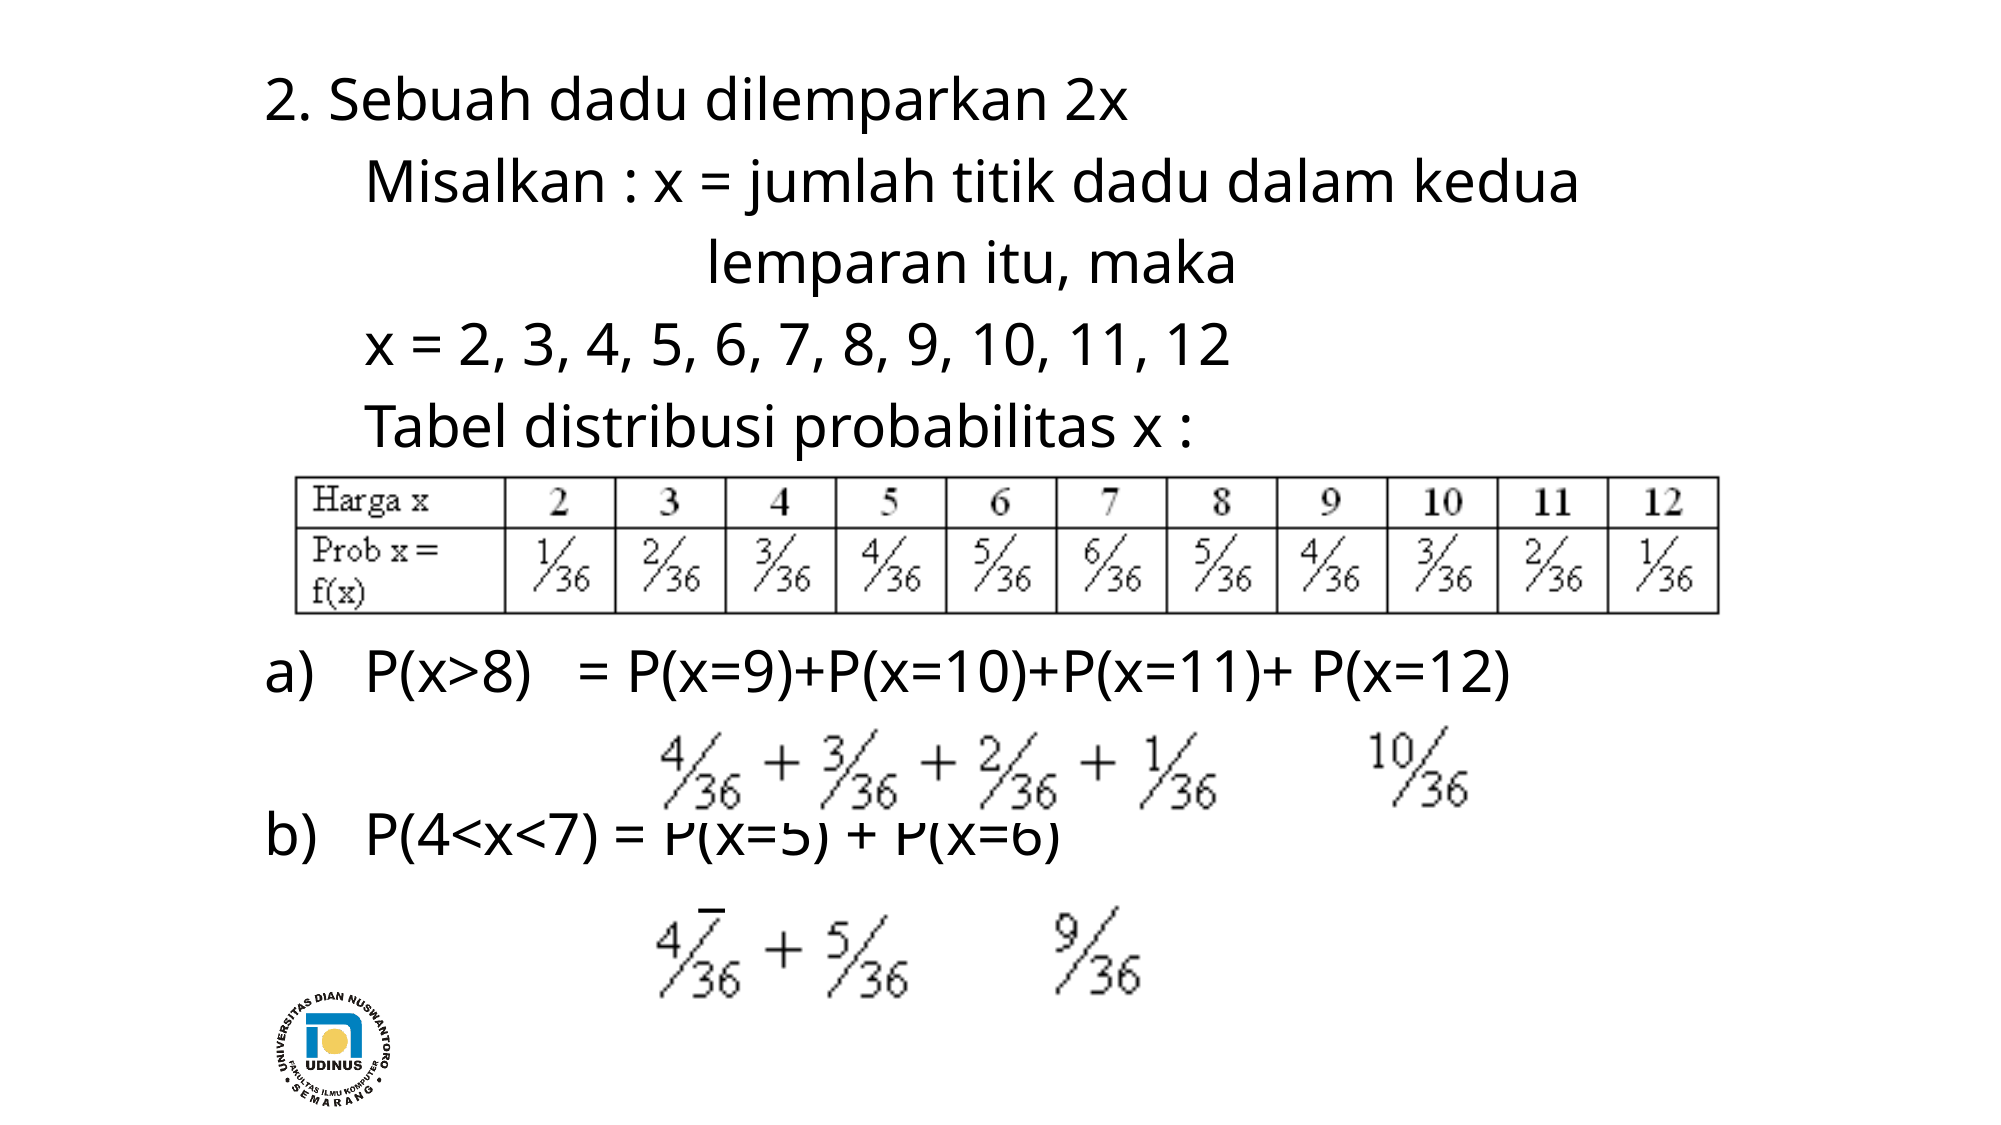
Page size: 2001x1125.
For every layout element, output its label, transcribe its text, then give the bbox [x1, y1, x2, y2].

picture [649, 724, 1229, 823]
picture [1362, 724, 1481, 824]
picture [291, 469, 1727, 622]
text_box 2. Sebuah dadu dilemparkan 2x Misalkan : x = jumlah titik dadu dalam kedua lemparan itu, maka x = 2, 3, 4, 5, 6, 7, 8, 9, 10, 11, 12 Tabel distribusi probabilitas x : P(x>8) = P(x=9)+P(x=10)+P(x=11)+ P(x=12) = = P(4<x<7) = P(x=5) + P(x=6) = = [249, 54, 1750, 1083]
picture [246, 987, 420, 1111]
picture [645, 913, 918, 1012]
picture [1047, 904, 1151, 1013]
